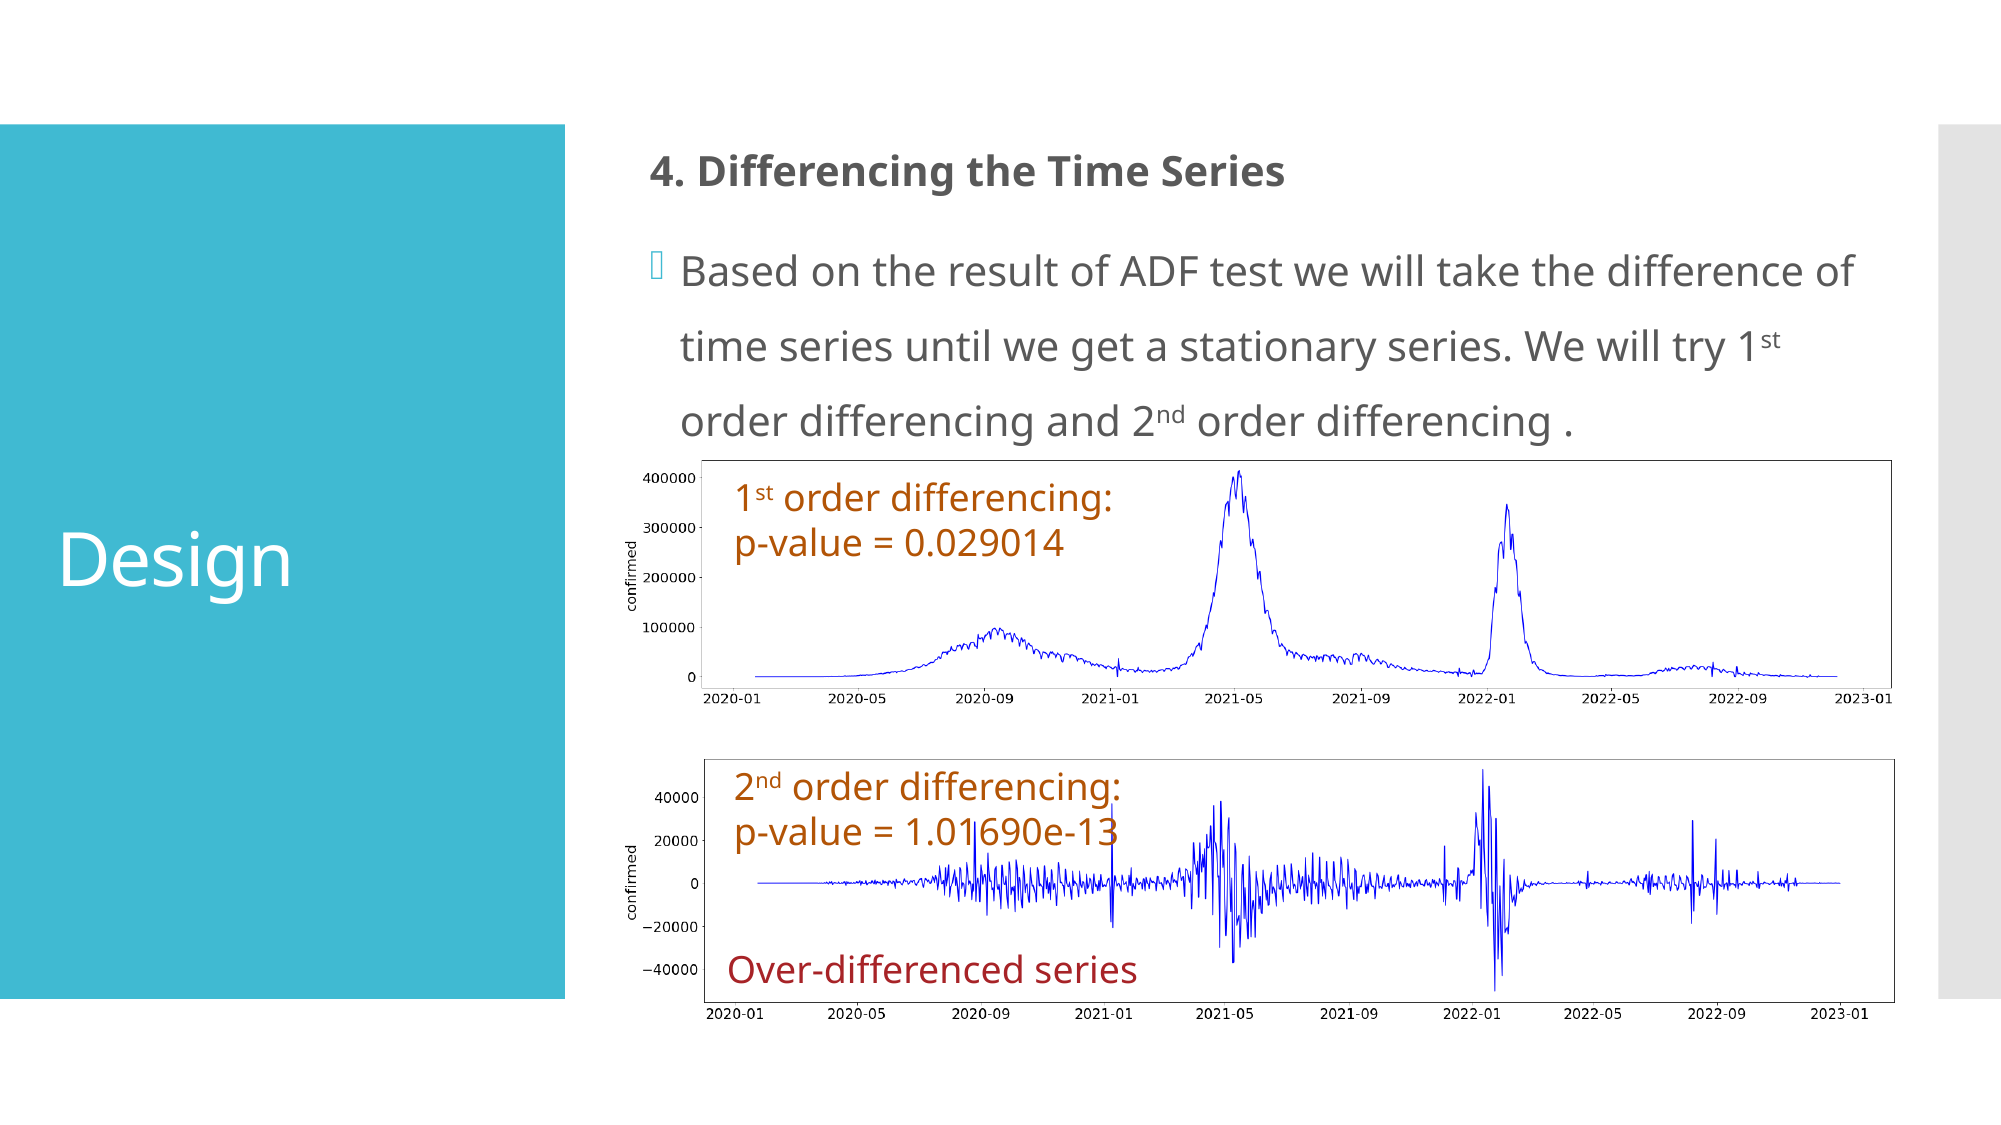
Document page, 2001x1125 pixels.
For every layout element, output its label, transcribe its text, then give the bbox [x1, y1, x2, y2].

picture [620, 455, 1898, 712]
title Design [41, 184, 525, 940]
list 4. Differencing the Time Series Based on the result of ADF test we will take the difference of time series until we get a stationary series. We will try 1st order differencing and 2nd order differencing . [634, 141, 1912, 982]
picture [620, 753, 1898, 1028]
